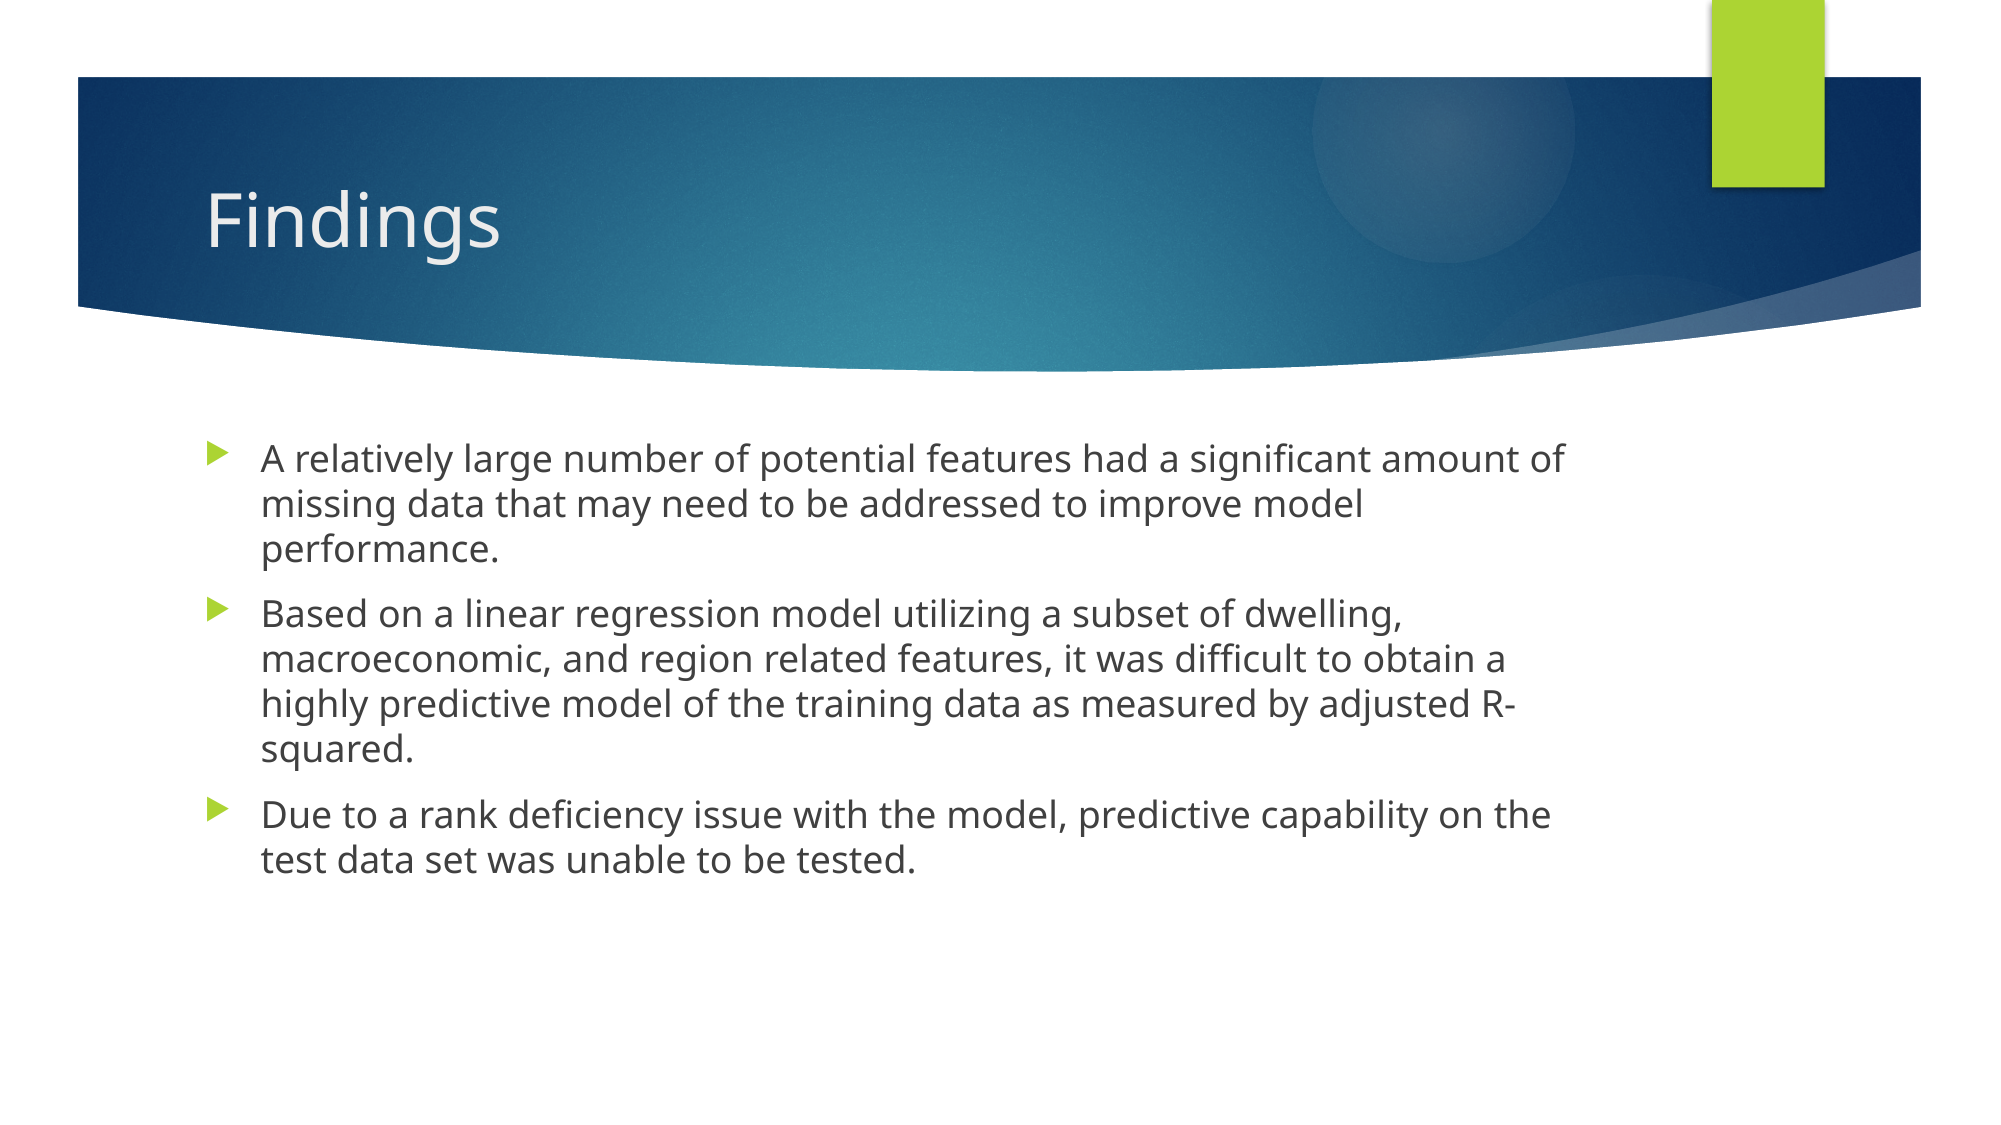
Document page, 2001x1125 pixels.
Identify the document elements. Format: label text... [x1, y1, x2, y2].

title Findings [189, 159, 1627, 276]
list A relatively large number of potential features had a significant amount of missing data that may need to be addressed to improve model performance. Based on a linear regression model utilizing a subset of dwelling, macroeconomic, and region related features, it was difficult to obtain a highly predictive model of the training data as measured by adjusted R-squared. Due to a rank deficiency issue with the model, predictive capability on the test data set was unable to be tested. [189, 427, 1627, 988]
